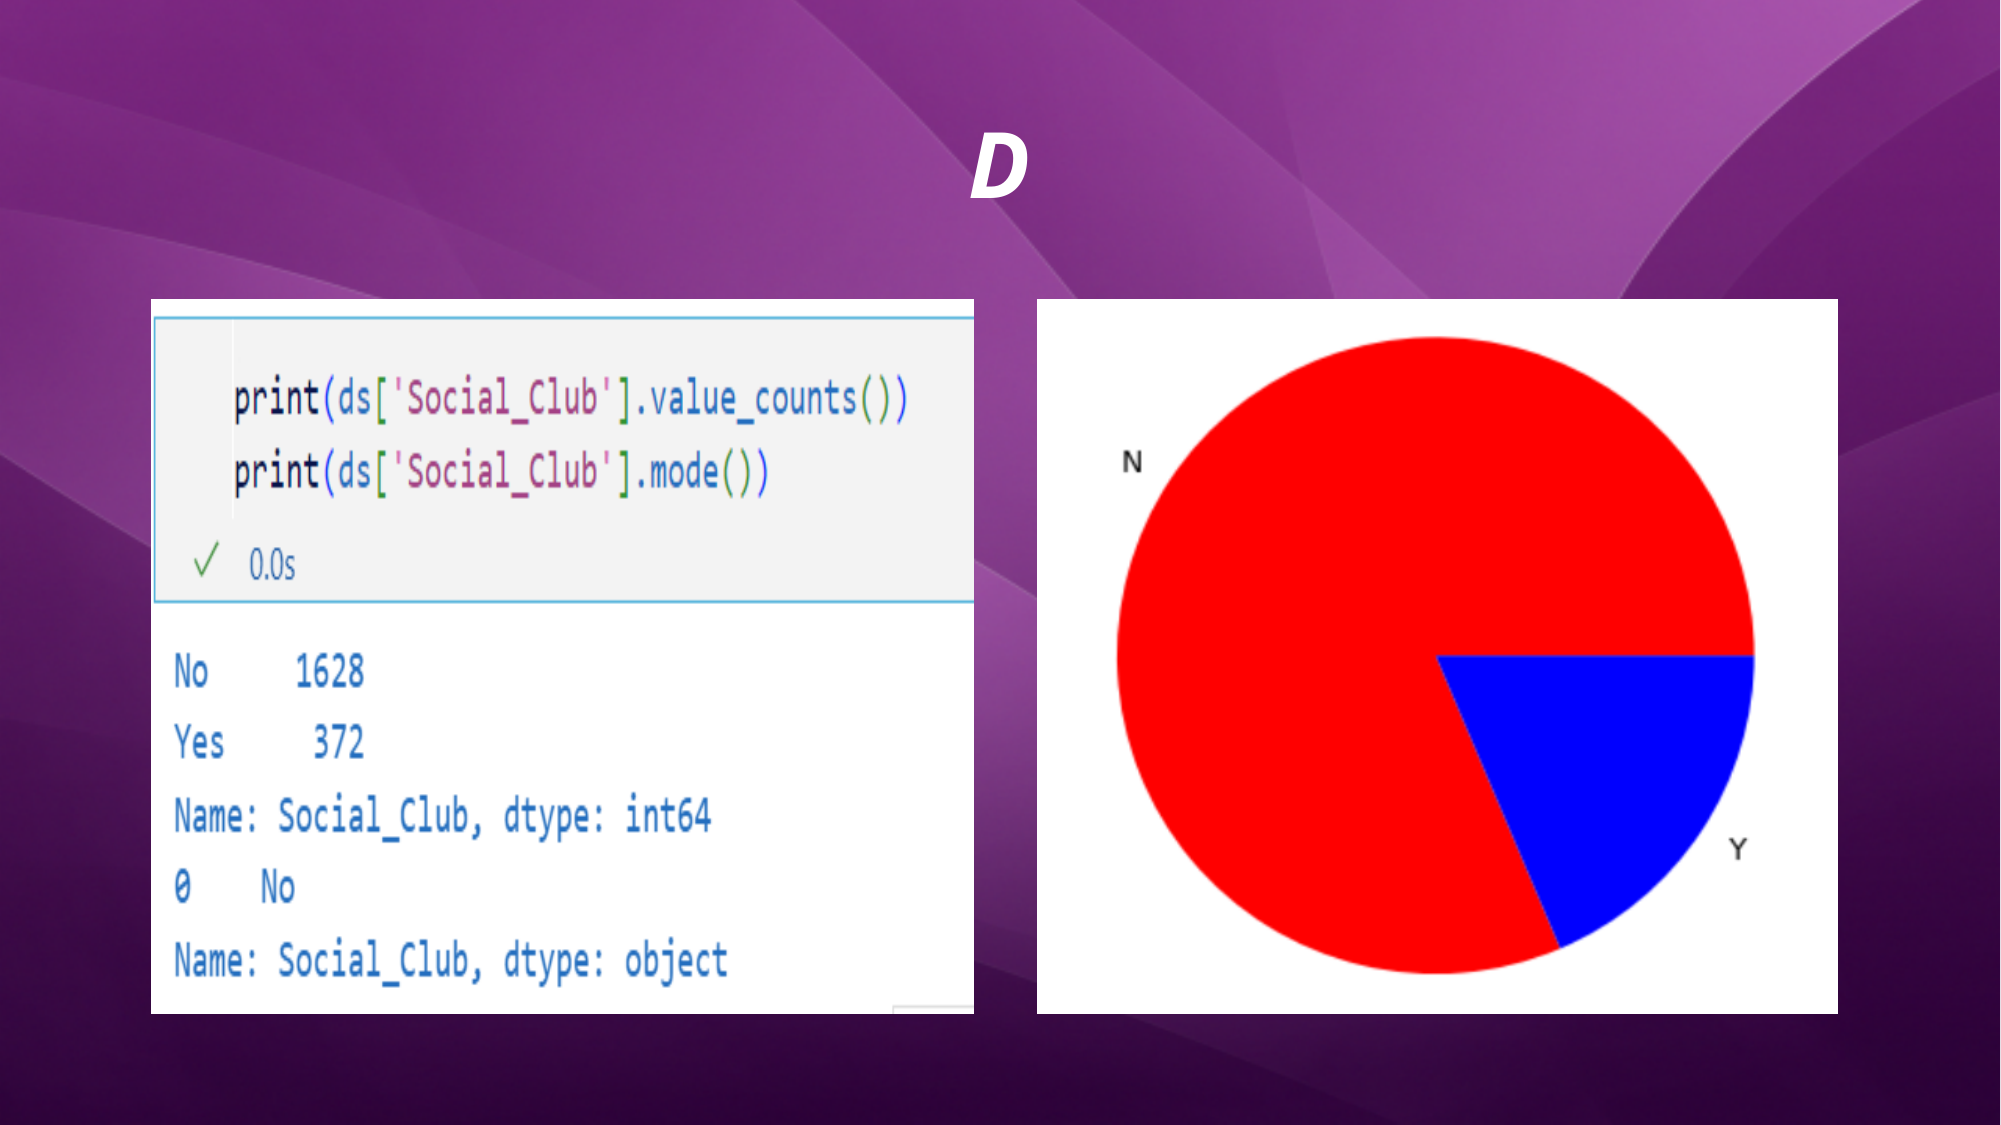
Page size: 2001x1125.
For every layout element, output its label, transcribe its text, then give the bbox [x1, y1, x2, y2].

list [1037, 299, 1838, 1014]
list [151, 299, 974, 1014]
title D [137, 59, 1863, 278]
picture [0, 0, 2001, 1125]
